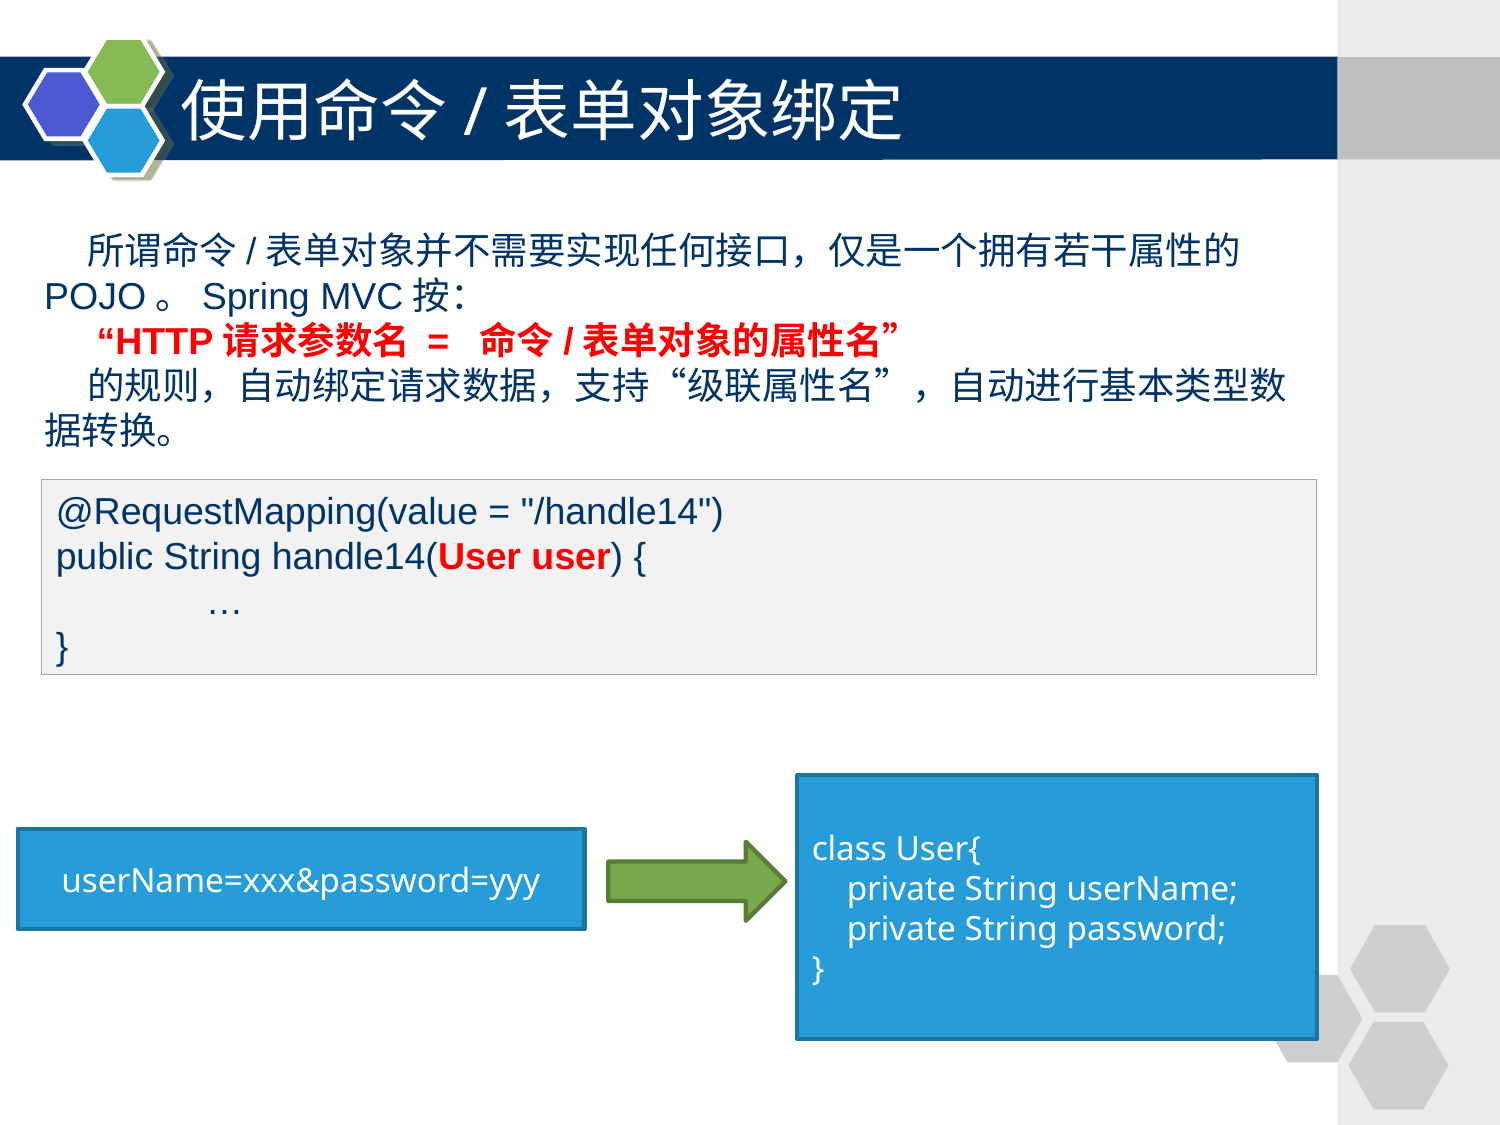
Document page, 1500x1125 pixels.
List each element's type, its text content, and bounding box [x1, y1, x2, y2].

title 使用命令/表单对象绑定 [165, 62, 1365, 155]
text_box class User{ private String userName; private String password; } [795, 773, 1319, 1041]
text_box [606, 839, 788, 923]
text_box @RequestMapping(value = "/handle14") public String handle14(User user) { … } [41, 479, 1317, 675]
text_box 所谓命令/表单对象并不需要实现任何接口，仅是一个拥有若干属性的POJO。Spring MVC按： “HTTP请求参数名 = 命令/表单对象的属性名” 的规则，自动绑定请求数据，支持“级联属性名”，自动进行基本类型数据转换。 [29, 219, 1329, 505]
text_box userName=xxx&password=yyy [16, 827, 587, 931]
